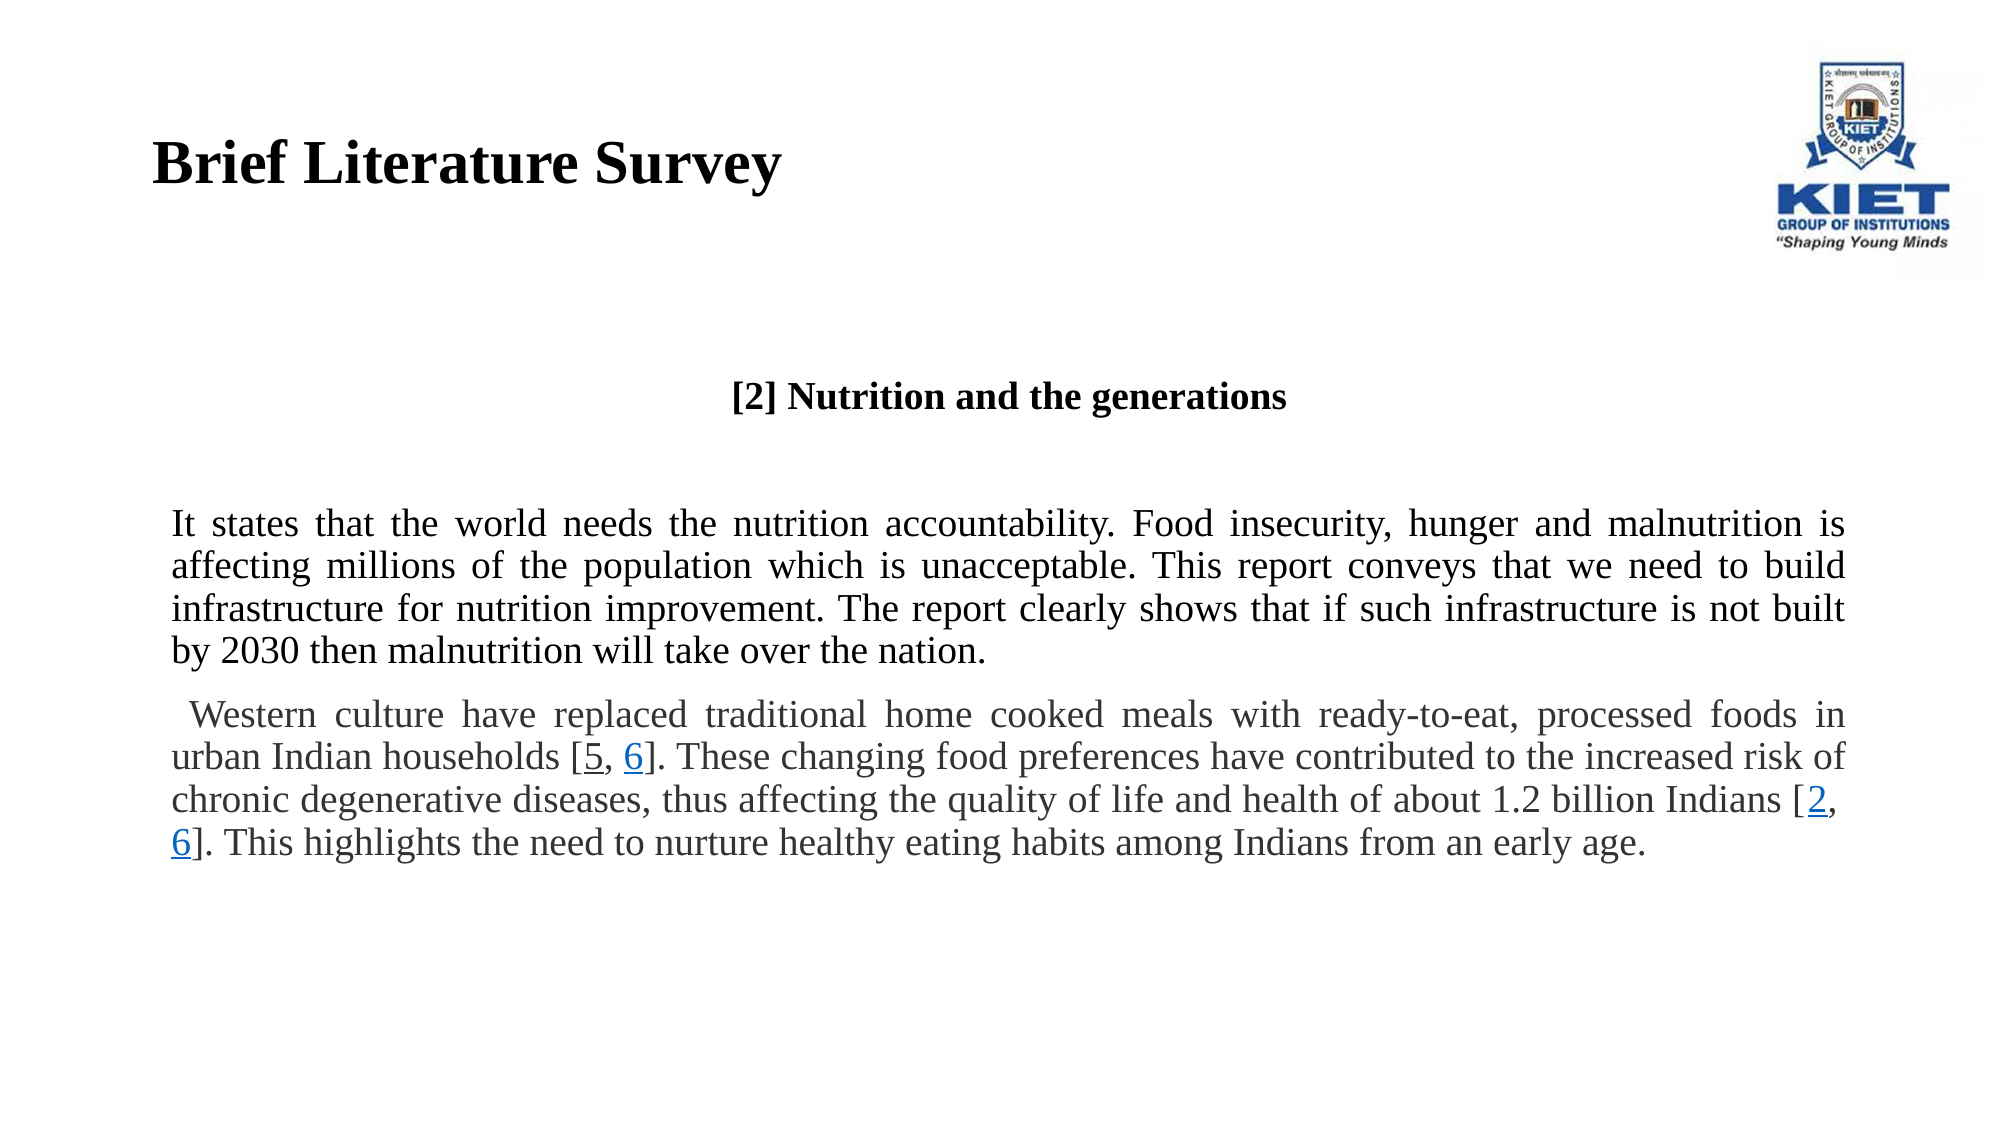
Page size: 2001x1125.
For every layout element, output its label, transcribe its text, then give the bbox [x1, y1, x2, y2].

picture [1740, 26, 1985, 287]
title Brief Literature Survey [137, 55, 1735, 273]
list [2] Nutrition and the generations It states that the world needs the nutrition accountability. Food insecurity, hunger and malnutrition is affecting millions of the population which is unacceptable. This report conveys that we need to build infrastructure for nutrition improvement. The report clearly shows that if such infrastructure is not built by 2030 then malnutrition will take over the nation. Western culture have replaced traditional home cooked meals with ready-to-eat, processed foods in urban Indian households [5, 6]. These changing food preferences have contributed to the increased risk of chronic degenerative diseases, thus affecting the quality of life and health of about 1.2 billion Indians [2, 6]. This highlights the need to nurture healthy eating habits among Indians from an early age. [137, 299, 1863, 1014]
